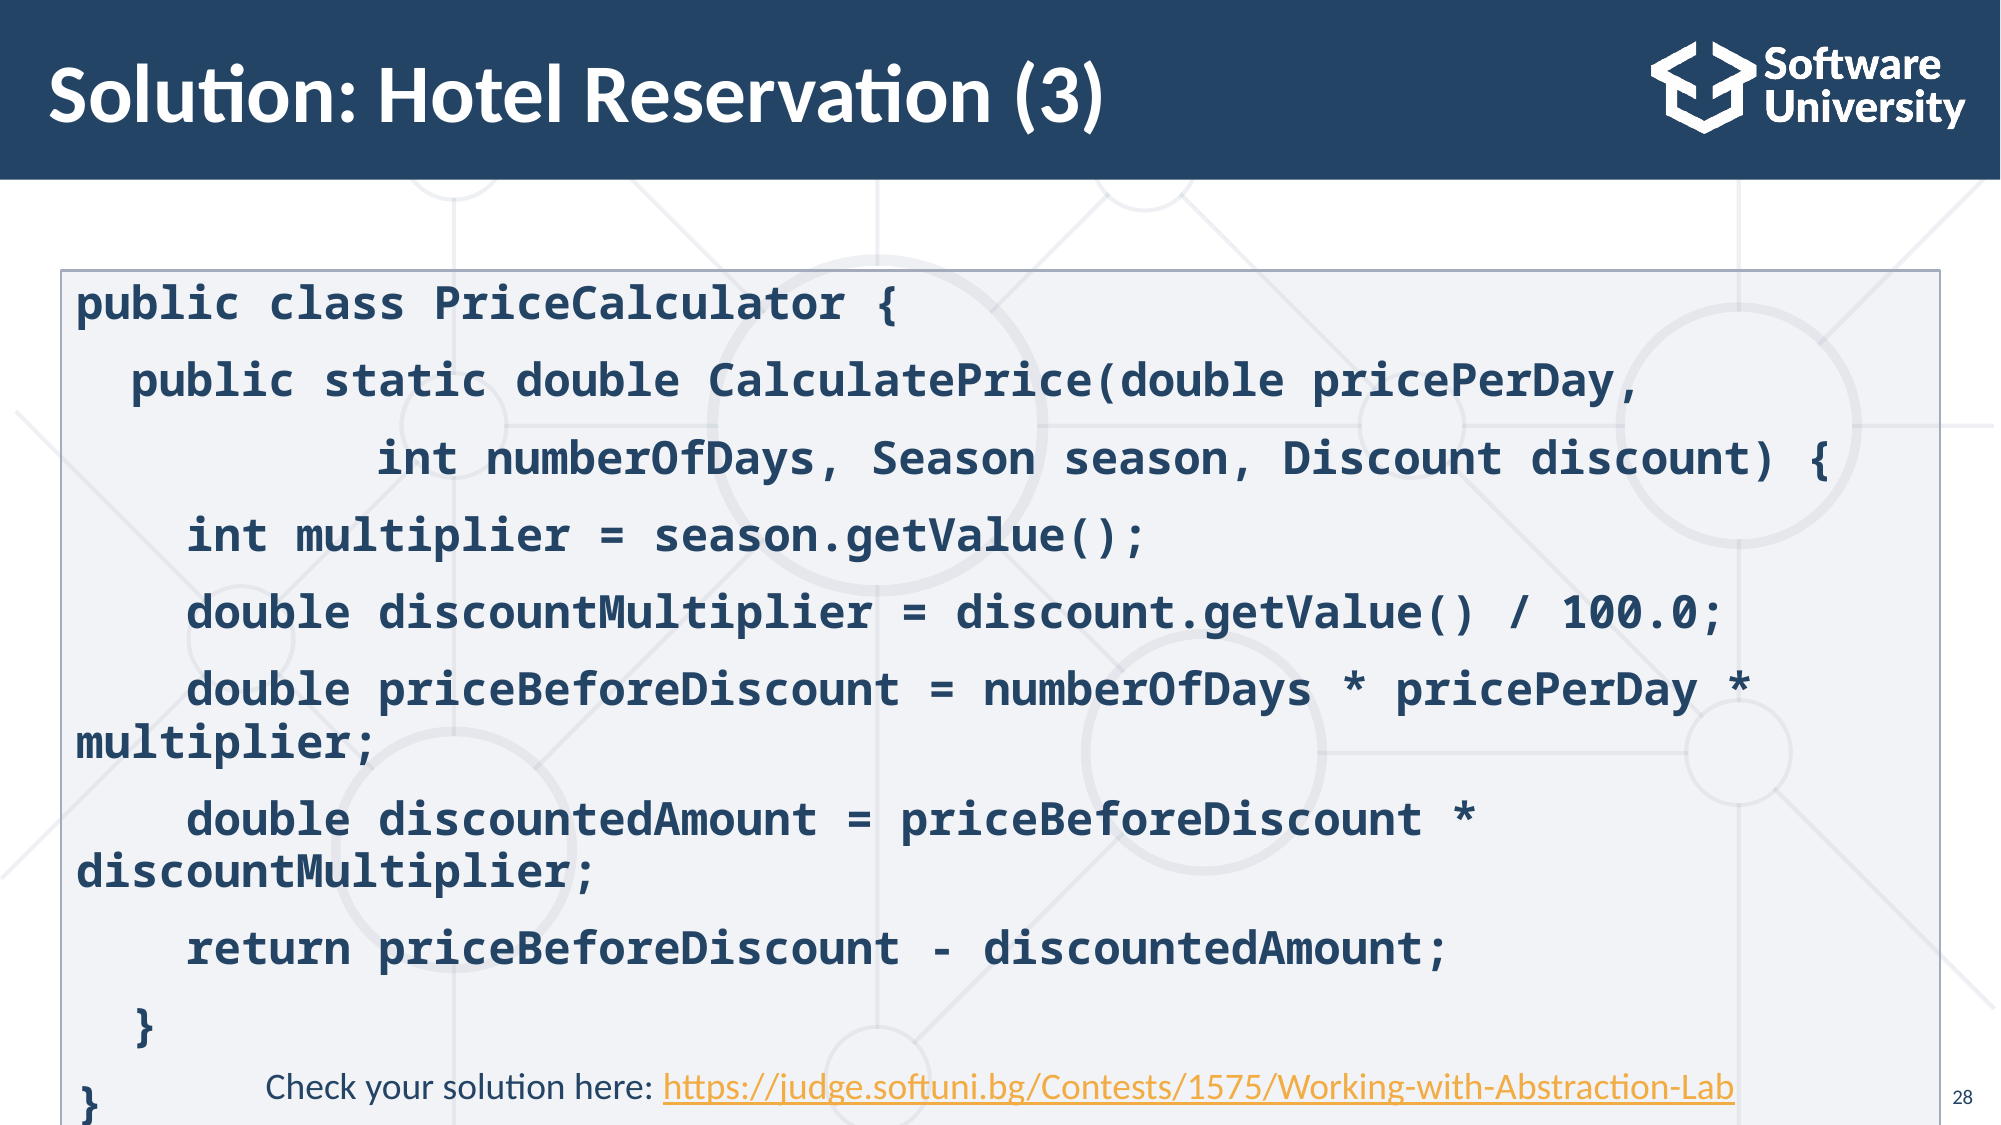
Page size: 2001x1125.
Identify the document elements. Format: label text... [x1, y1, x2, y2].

text_box public class PriceCalculator { public static double CalculatePrice(double pricePerDay, int numberOfDays, Season season, Discount discount) { int multiplier = season.getValue(); double discountMultiplier = discount.getValue() / 100.0; double priceBeforeDiscount = numberOfDays * pricePerDay * multiplier; double discountedAmount = priceBeforeDiscount * discountMultiplier; return priceBeforeDiscount - discountedAmount; } } [61, 270, 1940, 1125]
slide_number 28 [1927, 1067, 1989, 1117]
title Solution: Hotel Reservation (3) [31, 16, 1625, 162]
text_box Check your solution here: https://judge.softuni.bg/Contests/1575/Working-with-Abstraction-Lab [131, 1054, 1870, 1115]
list [31, 196, 1970, 1104]
picture [1651, 41, 1966, 134]
